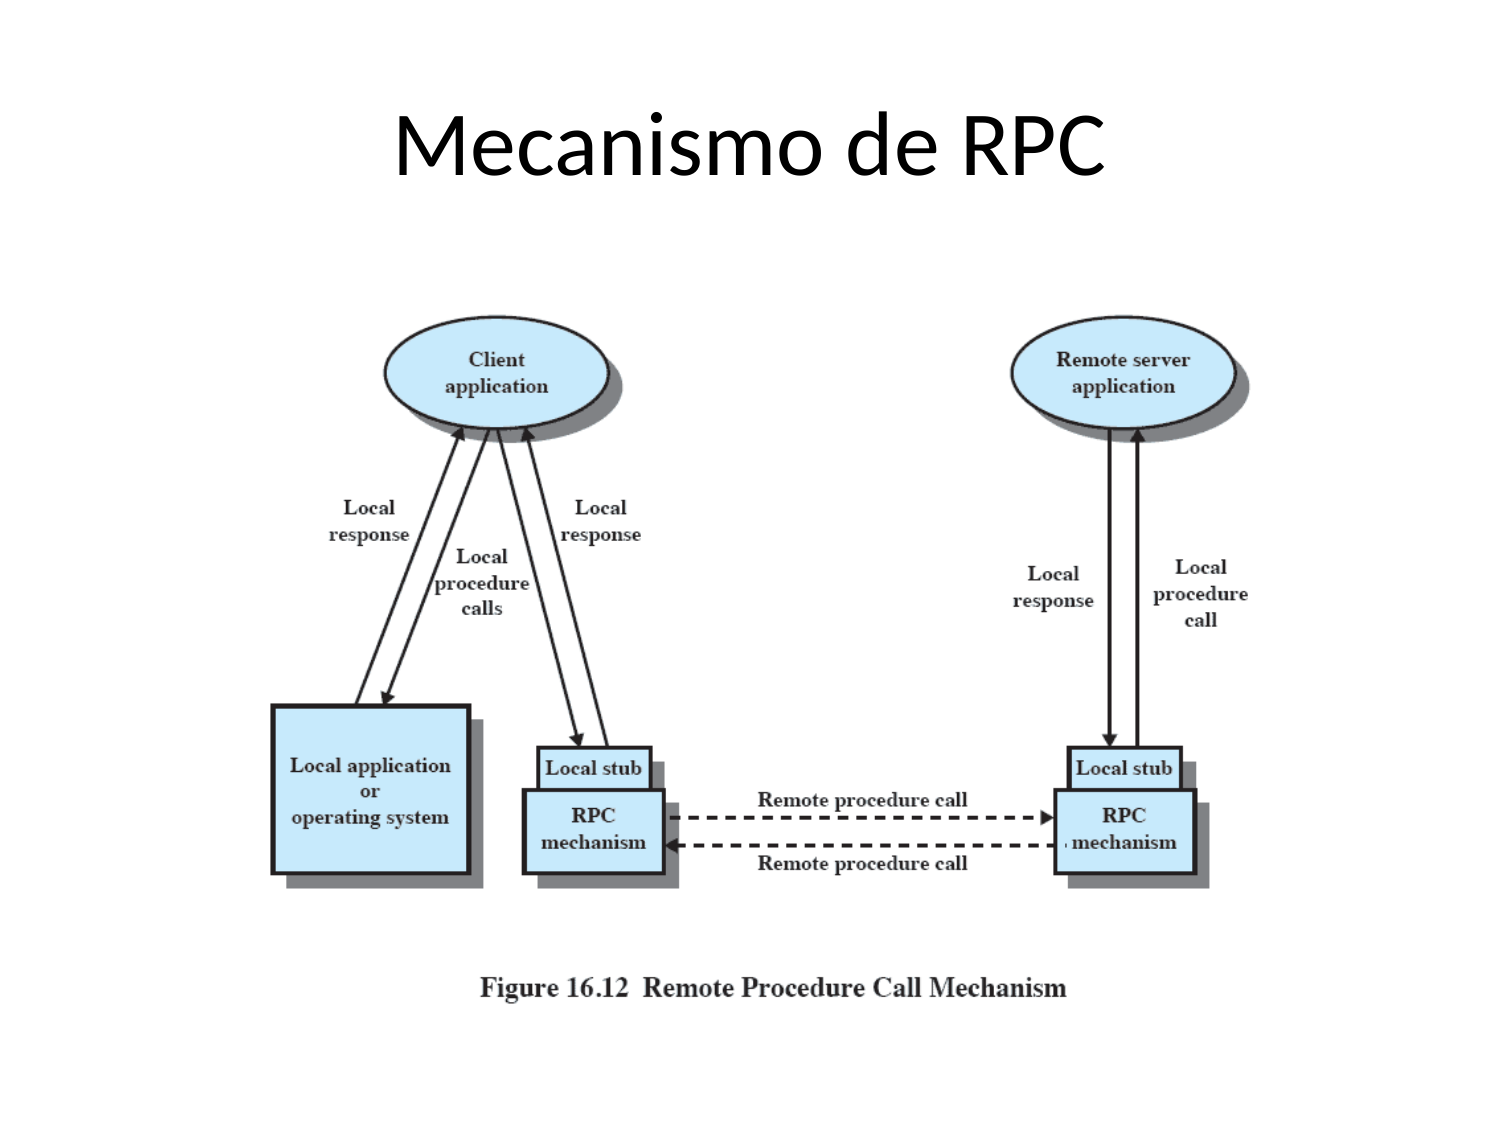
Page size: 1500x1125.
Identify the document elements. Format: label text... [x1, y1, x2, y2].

title Mecanismo de RPC [75, 45, 1425, 233]
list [219, 262, 1281, 1006]
